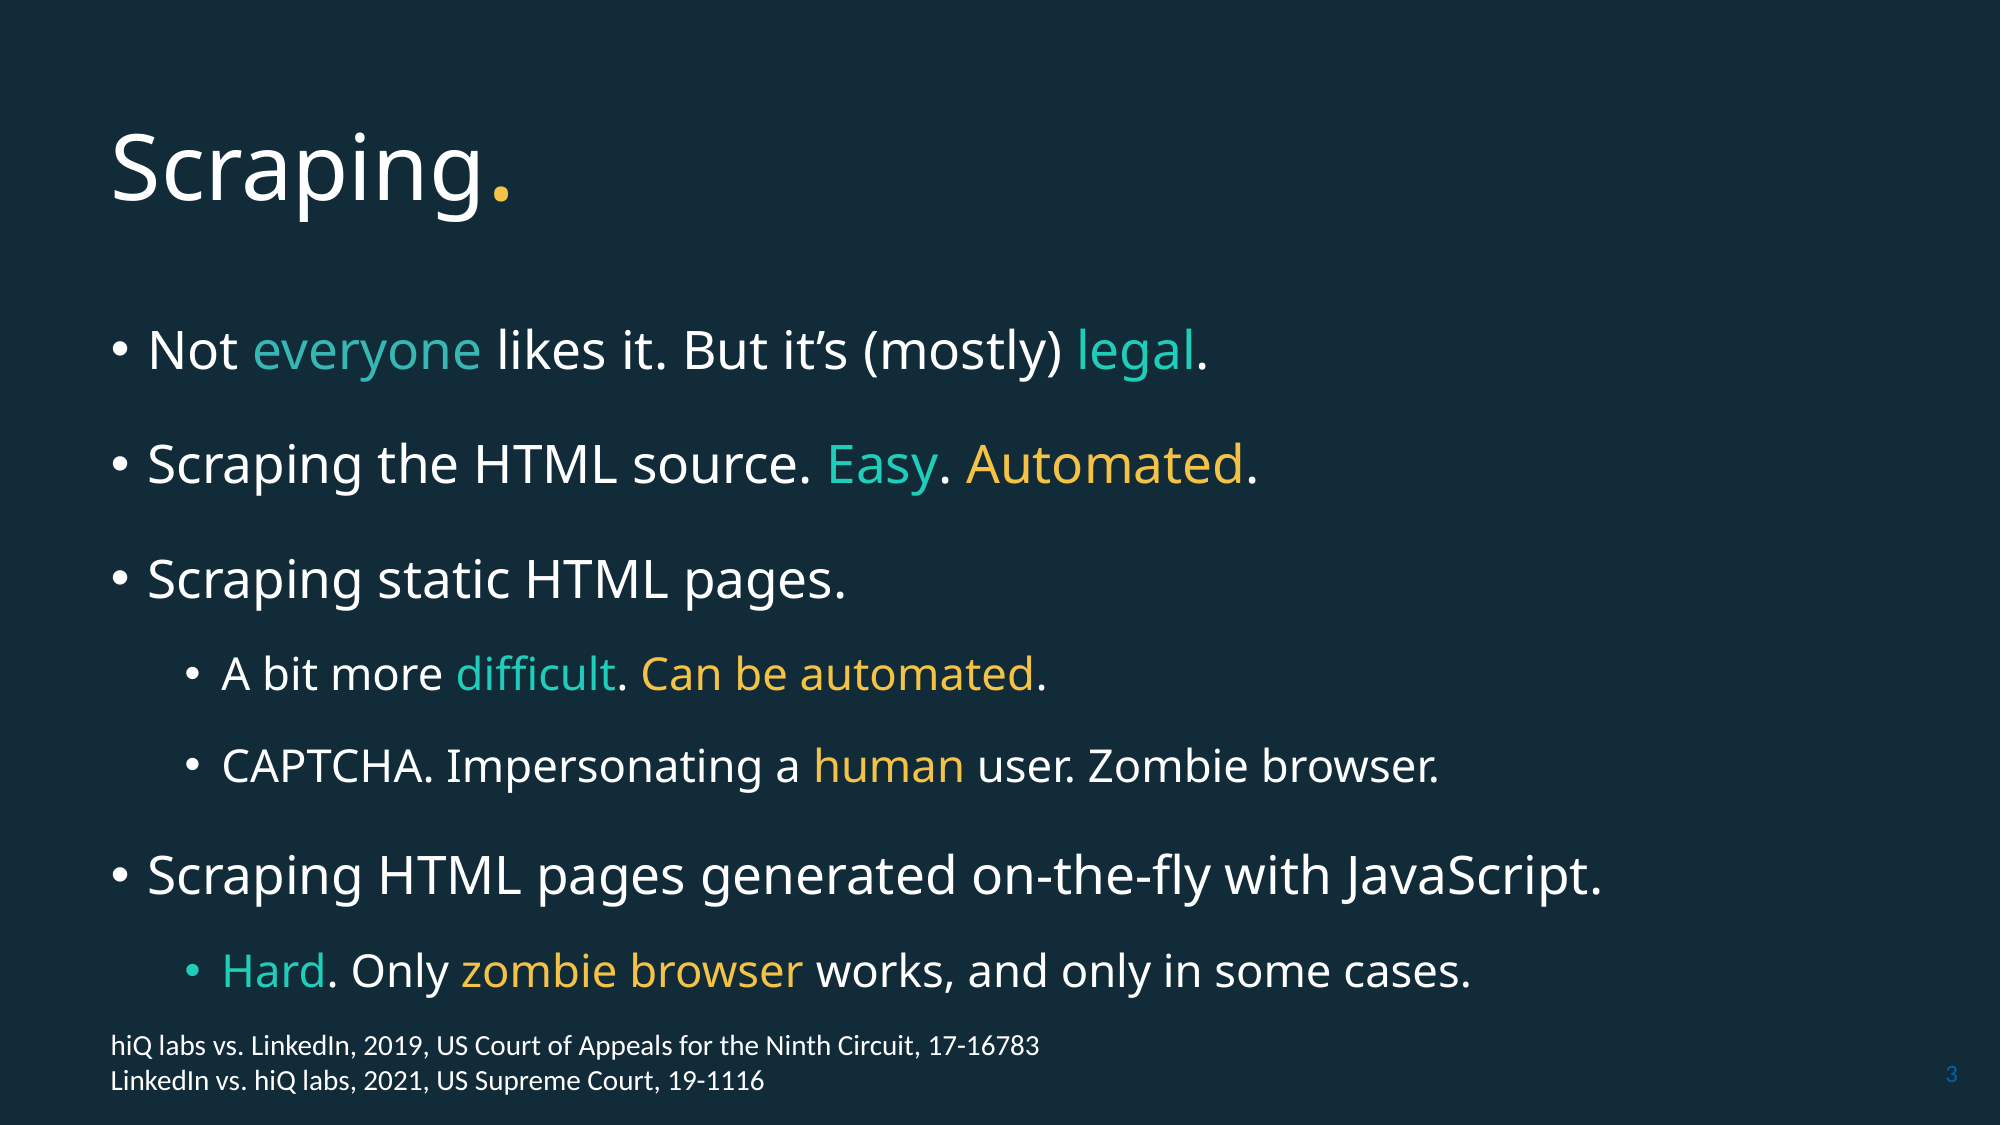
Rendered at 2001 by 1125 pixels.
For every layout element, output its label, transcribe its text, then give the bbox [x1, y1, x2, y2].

title Scraping. [95, 55, 1821, 274]
text_box hiQ labs vs. LinkedIn, 2019, US Court of Appeals for the Ninth Circuit, 17-16783 LinkedIn vs. hiQ labs, 2021, US Supreme Court, 19-1116 [95, 1018, 1630, 1104]
slide_number 3 [1630, 1042, 1974, 1103]
list Not everyone likes it. But it’s (mostly) legal. Scraping the HTML source. Easy. Automated. Scraping static HTML pages. A bit more difficult. Can be automated. CAPTCHA. Impersonating a human user. Zombie browser. Scraping HTML pages generated on-the-fly with JavaScript. Hard. Only zombie browser works, and only in some cases. [95, 277, 1844, 1005]
